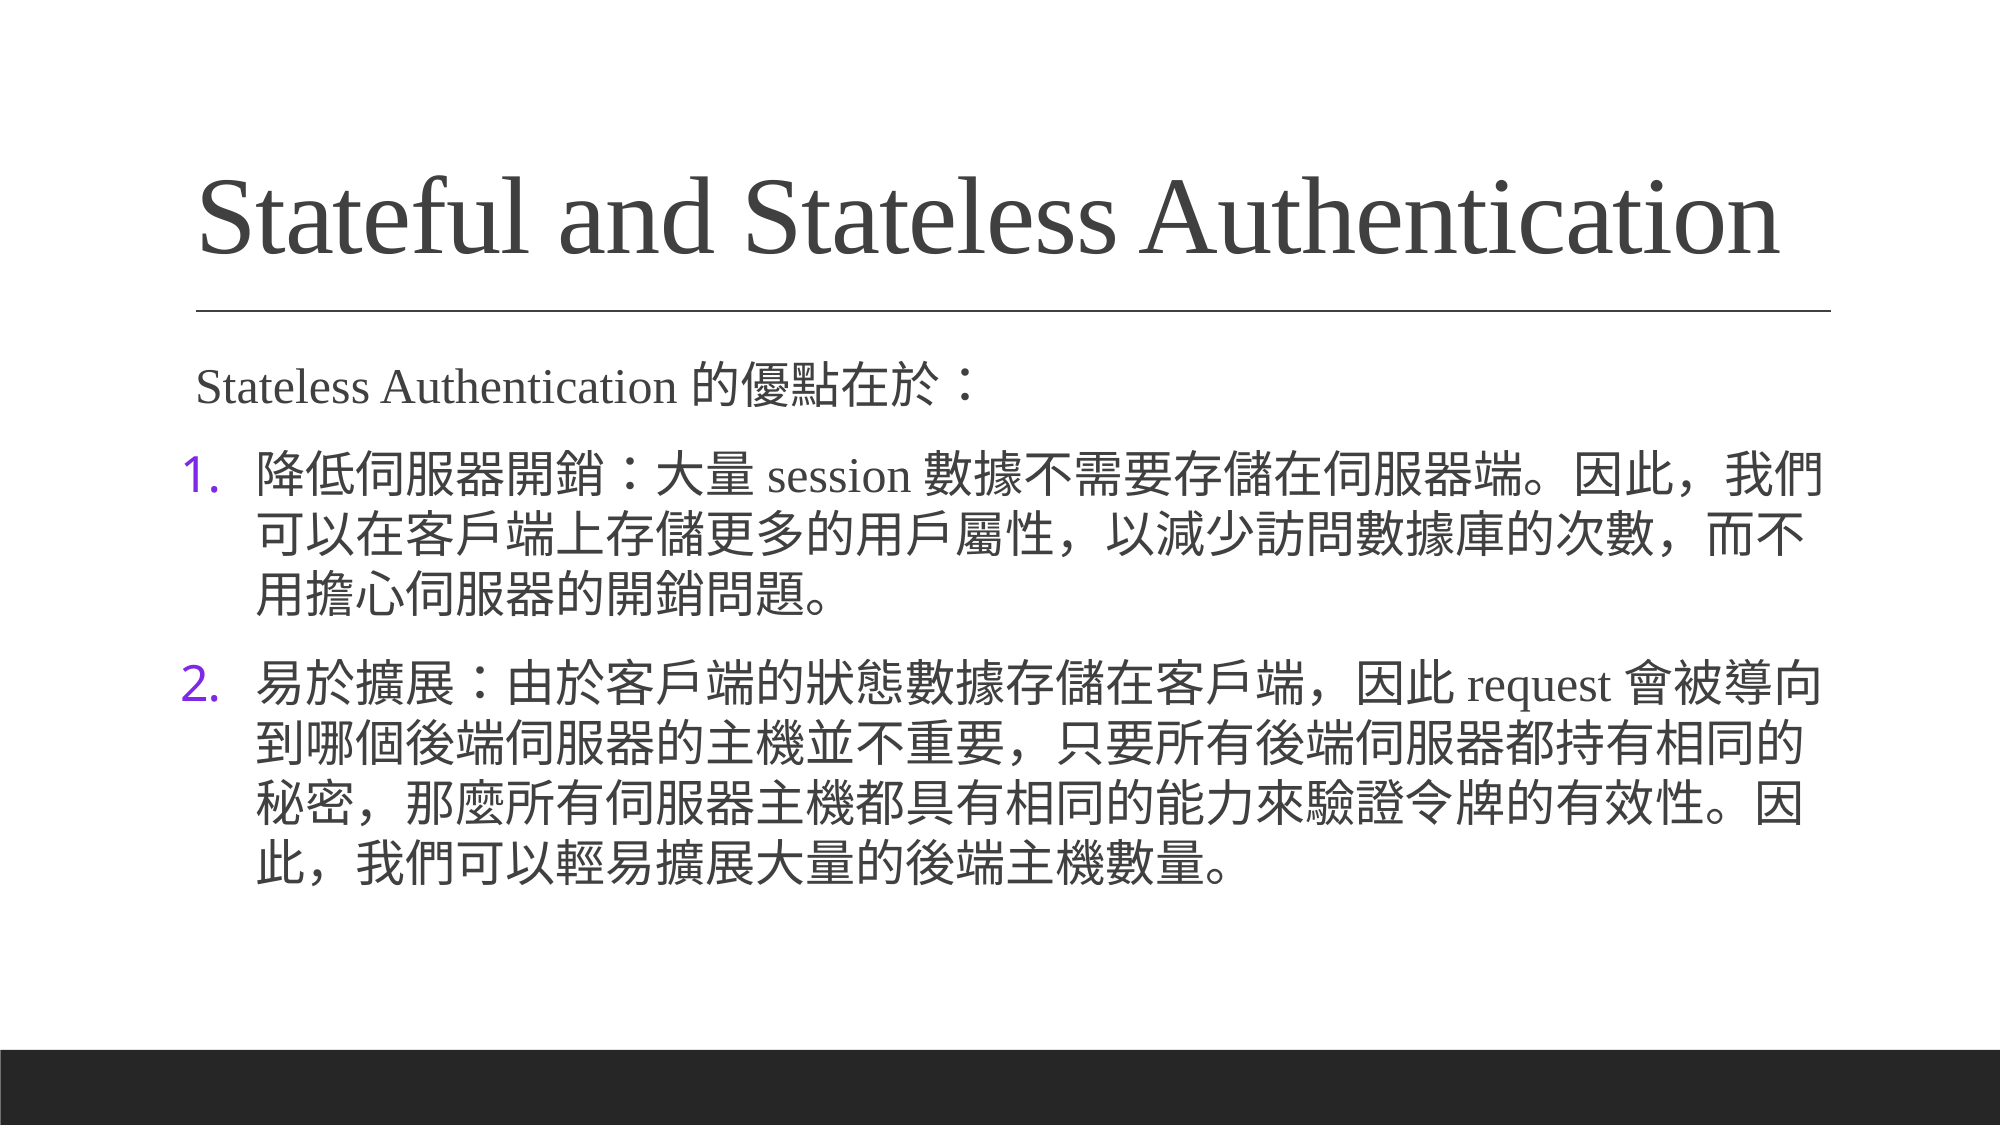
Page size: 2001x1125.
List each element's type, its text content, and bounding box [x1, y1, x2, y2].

title Stateful and Stateless Authentication [180, 47, 1830, 285]
list Stateless Authentication的優點在於： 降低伺服器開銷：大量session數據不需要存儲在伺服器端。因此，我們可以在客戶端上存儲更多的用戶屬性，以減少訪問數據庫的次數，而不用擔心伺服器的開銷問題。 易於擴展：由於客戶端的狀態數據存儲在客戶端，因此request會被導向到哪個後端伺服器的主機並不重要，只要所有後端伺服器都持有相同的秘密，那麼所有伺服器主機都具有相同的能力來驗證令牌的有效性。因此，我們可以輕易擴展大量的後端主機數量。 [180, 345, 1830, 963]
